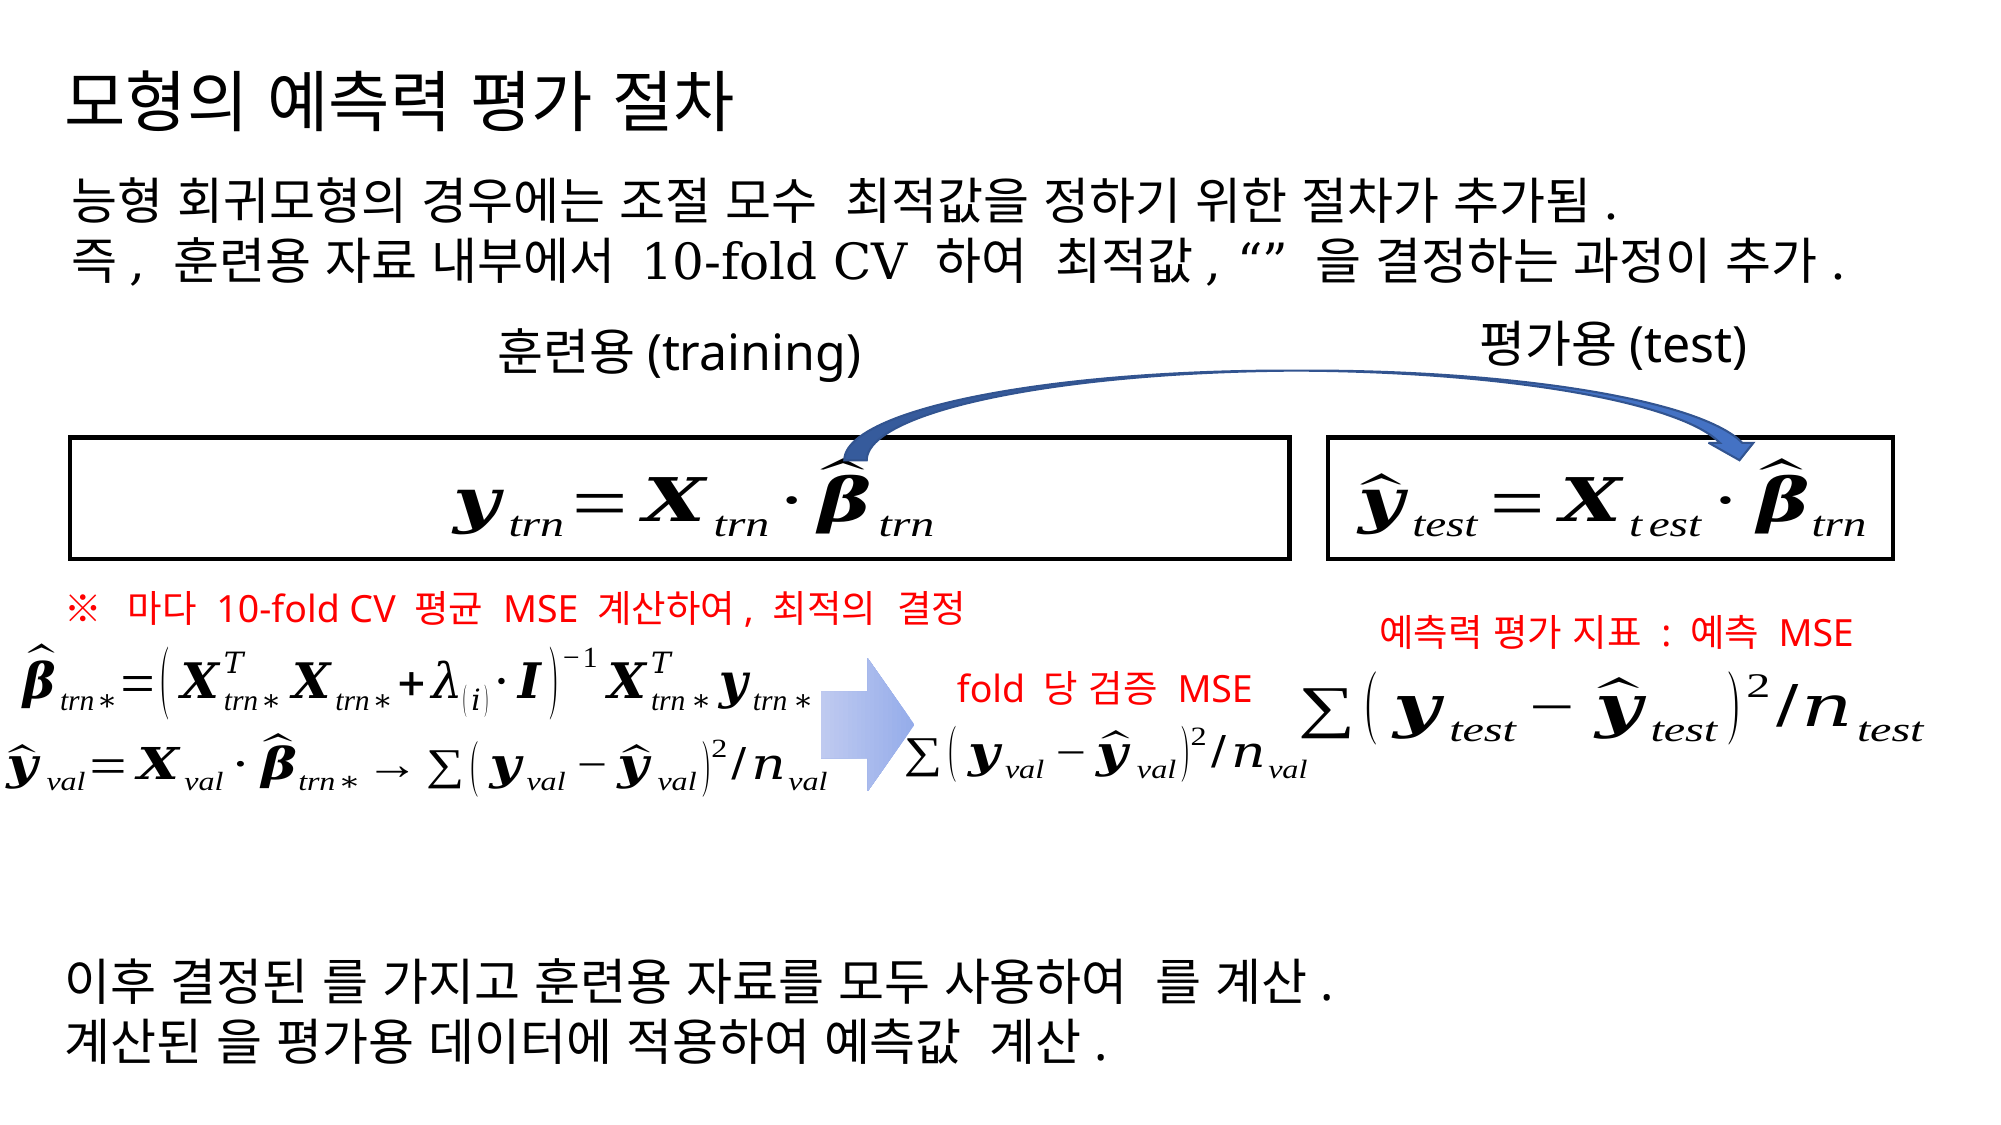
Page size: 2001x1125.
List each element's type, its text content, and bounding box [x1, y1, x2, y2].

text_box 모형의 예측력 평가 절차 [49, 52, 1890, 148]
text_box [819, 654, 916, 795]
text_box fold 당 검증 MSE [932, 658, 1278, 718]
text_box [1327, 436, 1894, 560]
text_box 평가용(test) [1464, 305, 1763, 381]
text_box 예측력 평가 지표 : 예측 MSE [1350, 601, 1883, 662]
text_box 훈련용(training) [482, 312, 877, 388]
text_box [69, 436, 1290, 560]
text_box [843, 369, 1756, 462]
